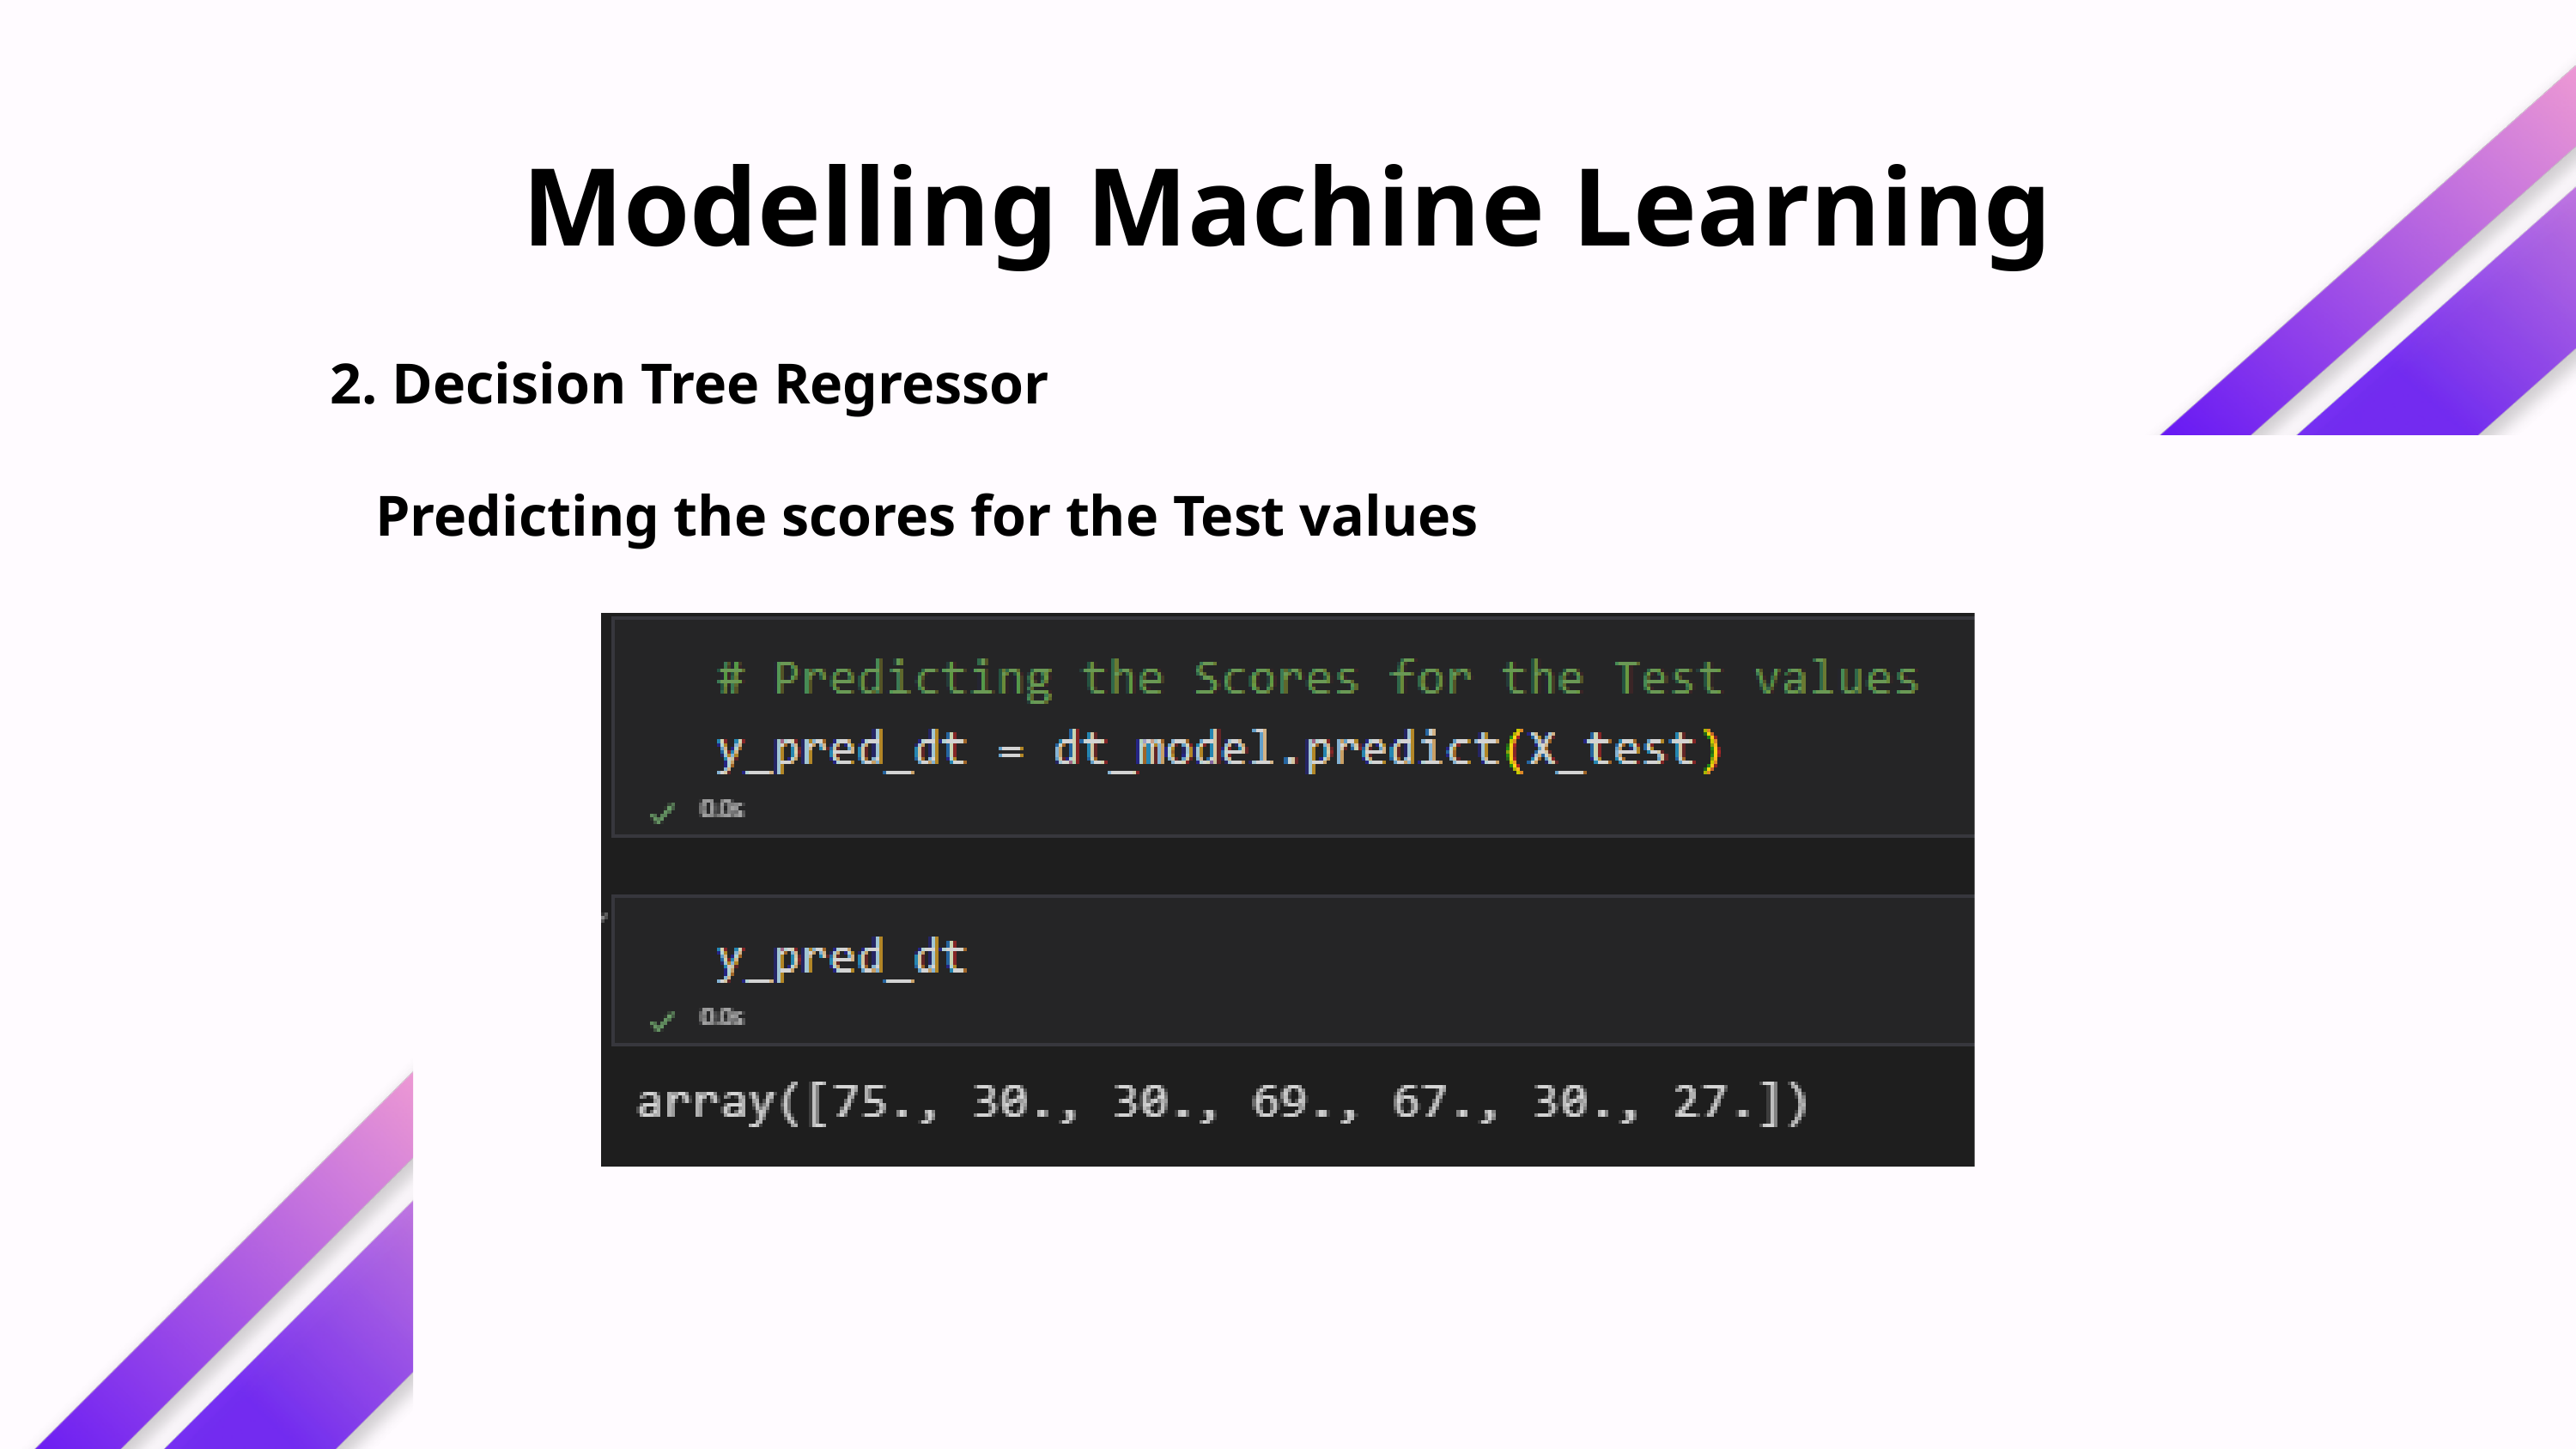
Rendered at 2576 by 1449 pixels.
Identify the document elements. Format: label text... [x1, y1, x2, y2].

text_box 2. Decision Tree Regressor [330, 349, 1491, 415]
text_box [601, 613, 1975, 1167]
text_box Modelling Machine Learning [216, 137, 2360, 267]
text_box [0, 1002, 414, 1449]
text_box [2115, 0, 2576, 435]
text_box Predicting the scores for the Test values [375, 481, 1536, 548]
